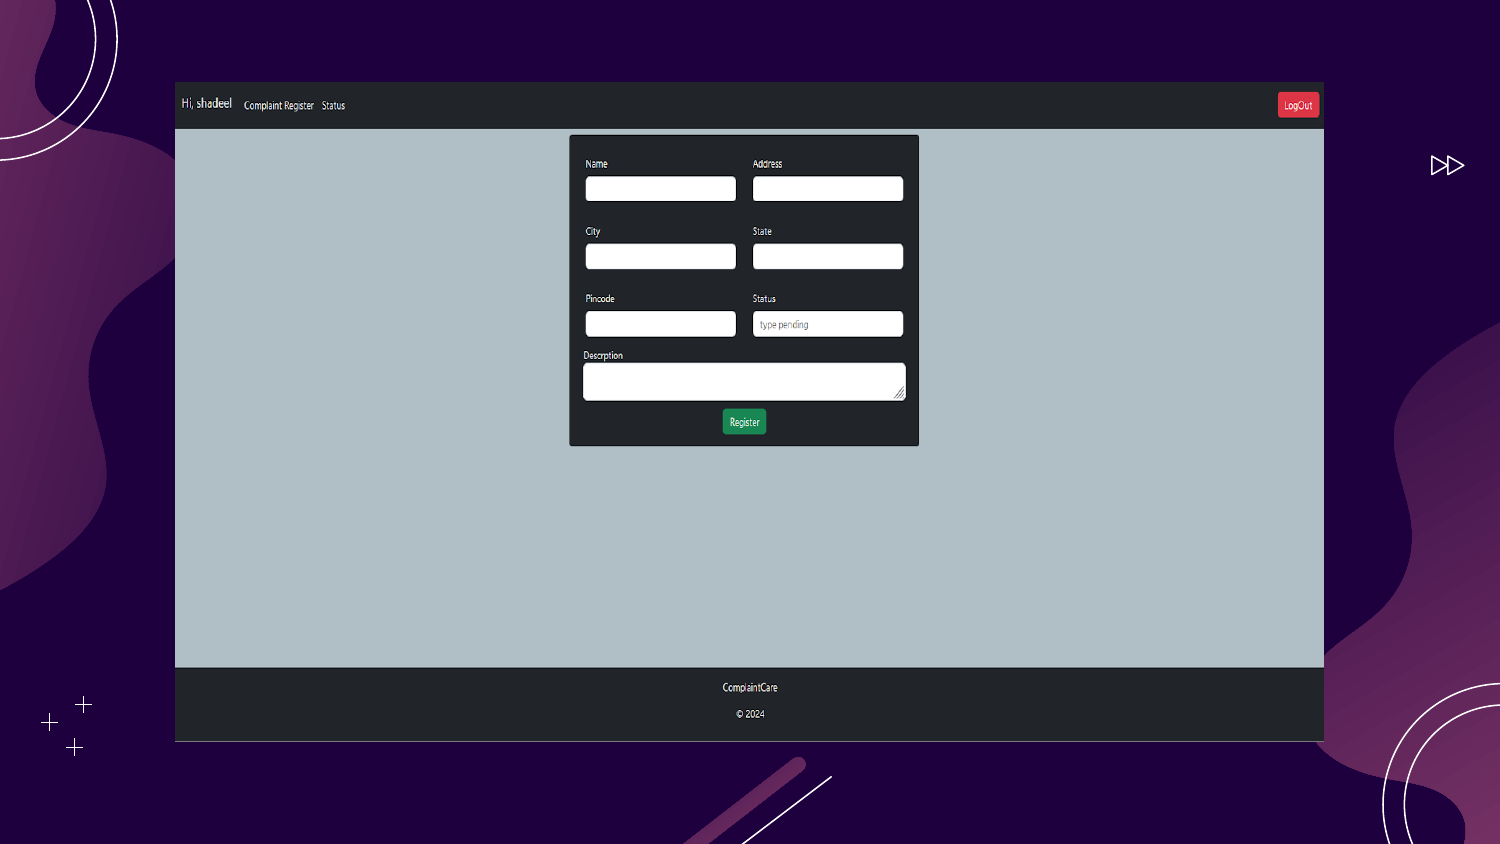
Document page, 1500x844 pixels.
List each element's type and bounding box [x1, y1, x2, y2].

picture [175, 82, 1325, 742]
